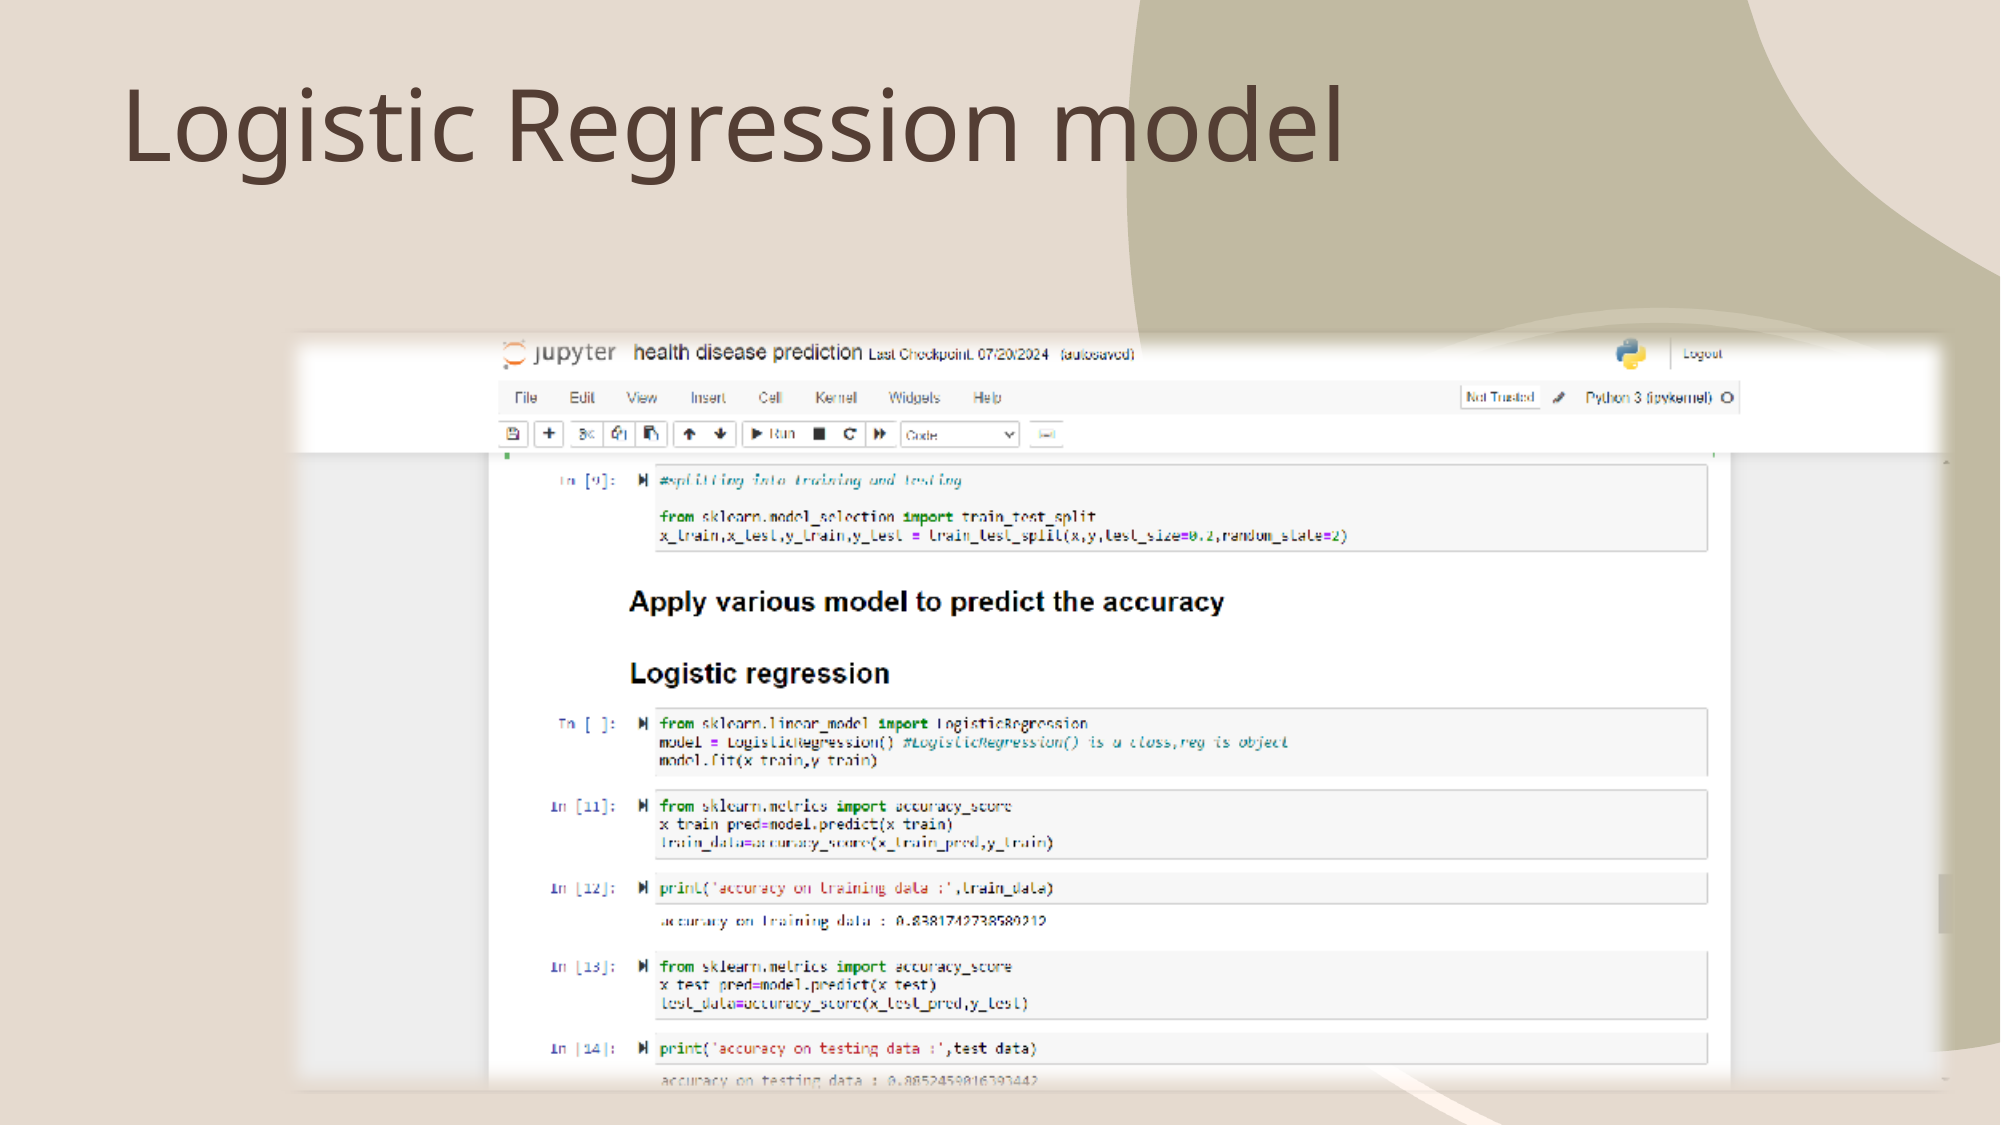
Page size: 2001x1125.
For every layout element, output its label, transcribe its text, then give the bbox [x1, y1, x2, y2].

title Logistic Regression model [105, 31, 1397, 237]
picture [281, 307, 1955, 1125]
